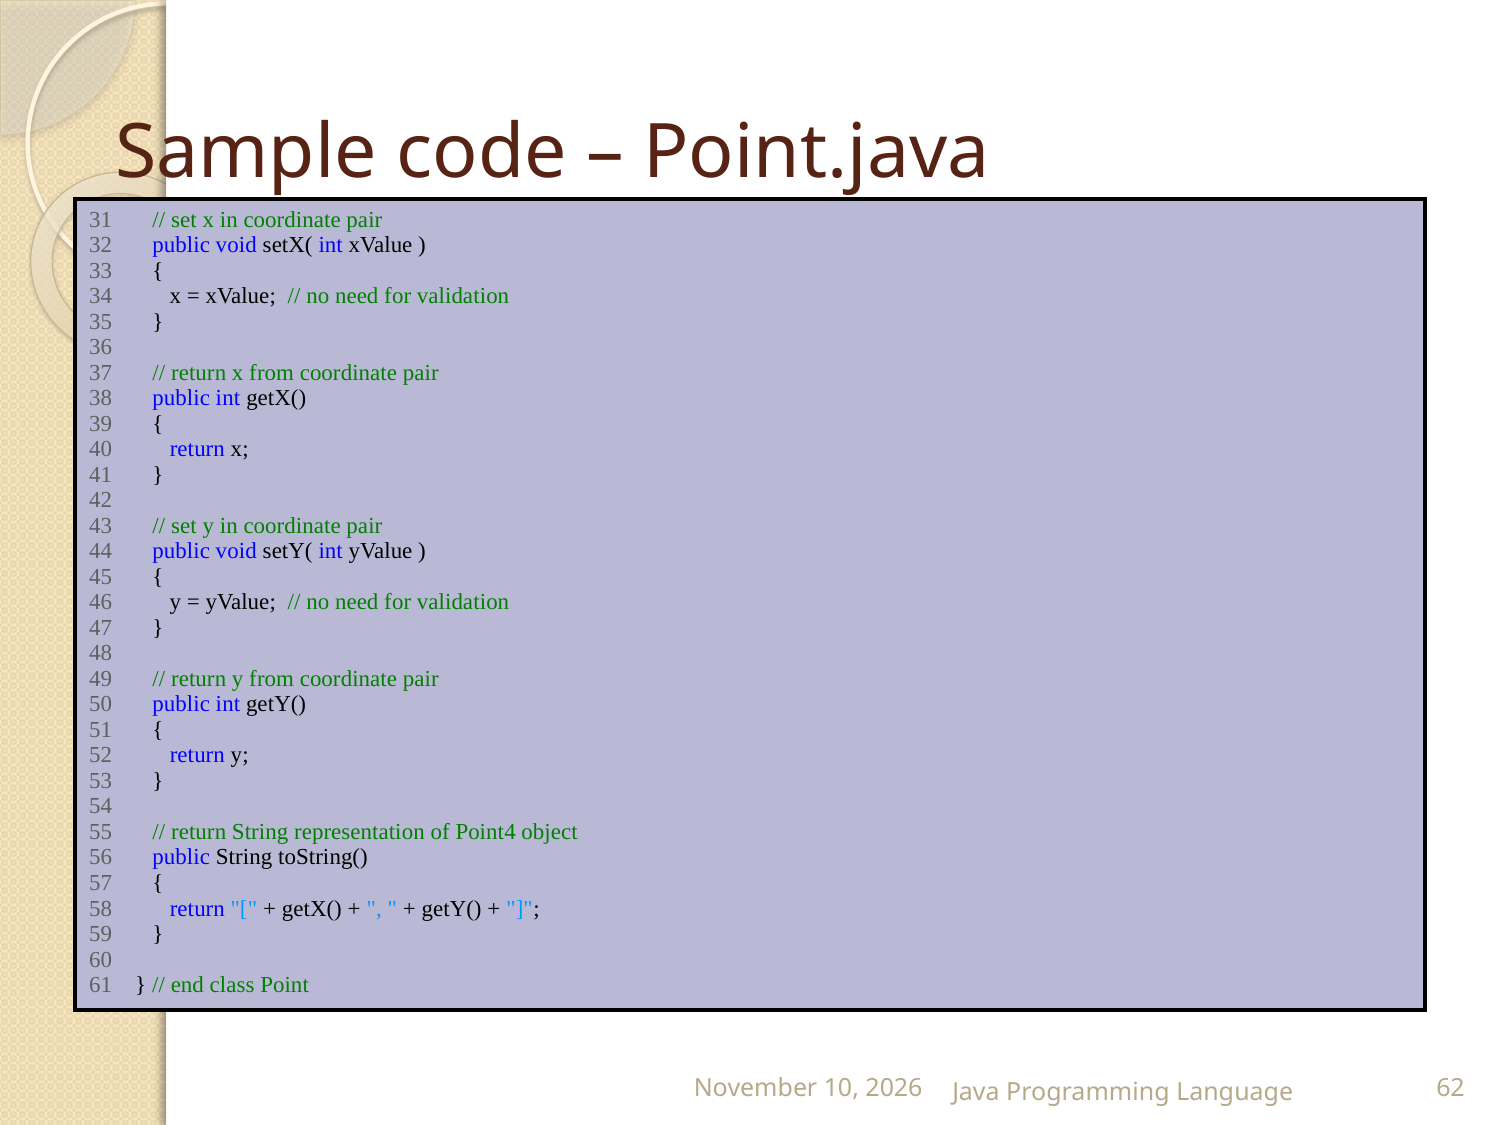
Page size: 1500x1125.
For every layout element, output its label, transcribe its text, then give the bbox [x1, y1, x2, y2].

title Sample code – Point.java [100, 93, 1129, 197]
footer Java Programming Language [937, 1034, 1413, 1113]
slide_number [587, 1034, 937, 1113]
slide_number 62 [1413, 1034, 1488, 1113]
table_header 31 // set x in coordinate pair 32 public void setX( int xValue ) 33 { 34 x = xValue; // no need for validation 35 } 36 37 // return x from coordinate pair 38 public int getX() 39 { 40 return x; 41 } 42 43 // set y in coordinate pair 44 public void setY( int yValue ) 45 { 46 y = yValue; // no need for validation 47 } 48 49 // return y from coordinate pair 50 public int getY() 51 { 52 return y; 53 } 54 55 // return String representation of Point4 object 56 public String toString() 57 { 58 return "[" + getX() + ", " + getY() + "]"; 59 } 60 61 } // end class Point [77, 201, 1423, 1008]
